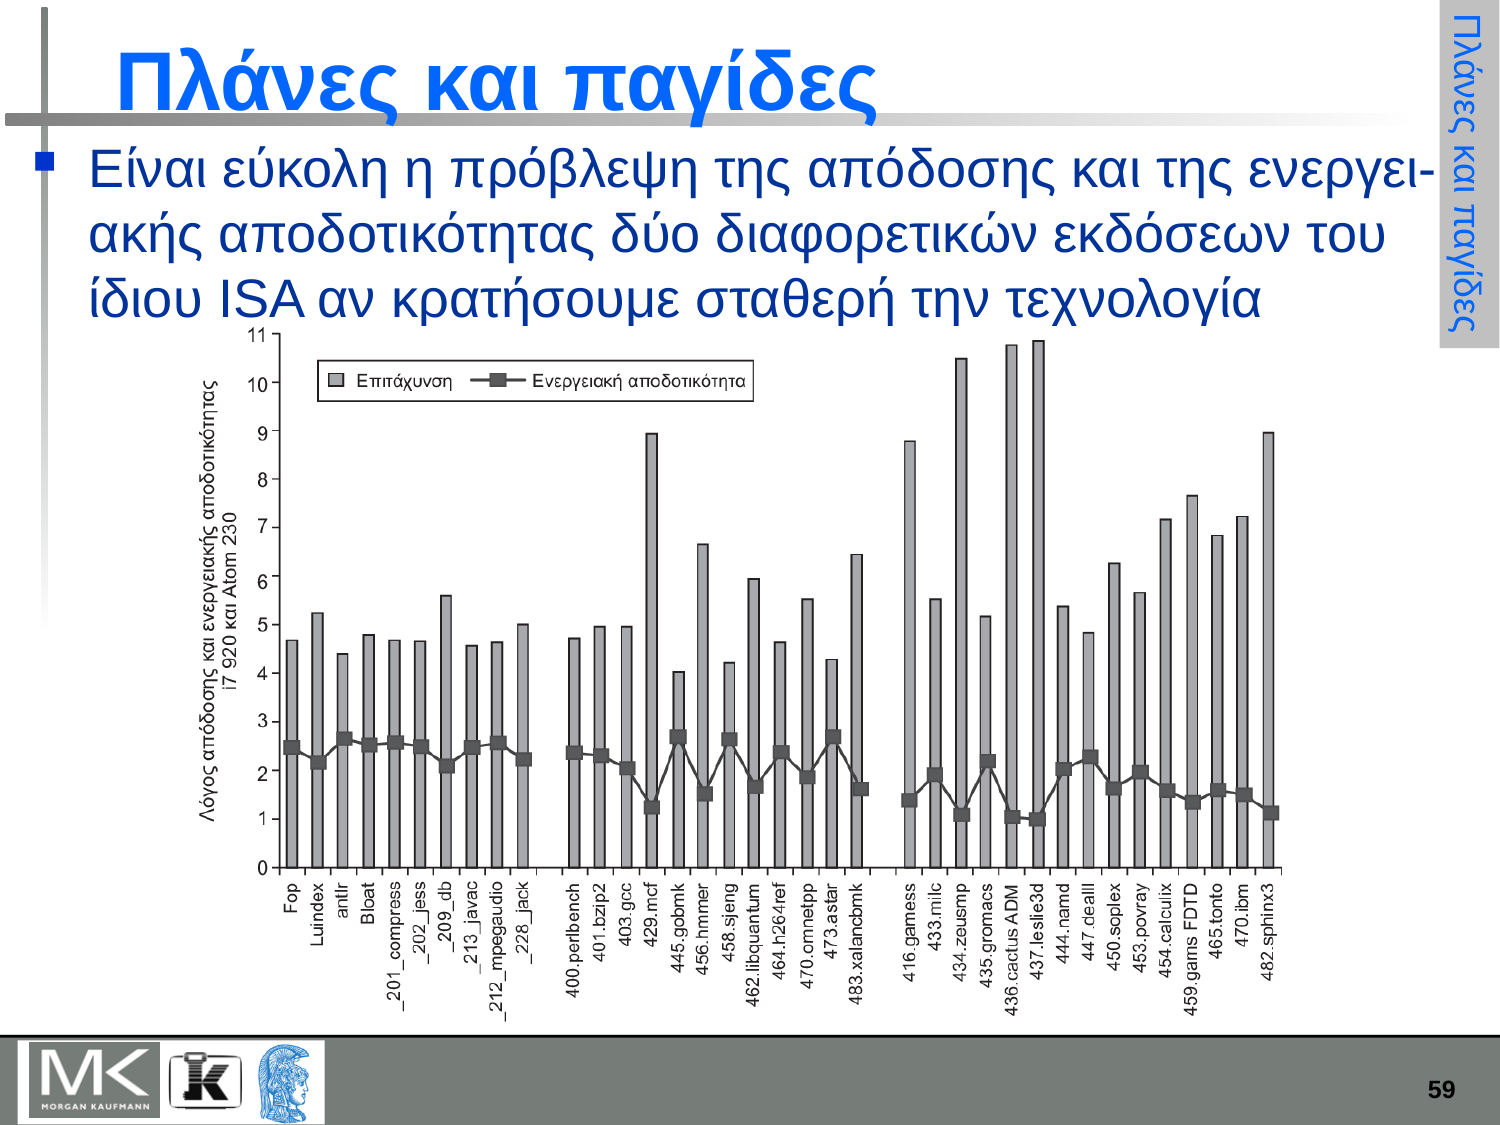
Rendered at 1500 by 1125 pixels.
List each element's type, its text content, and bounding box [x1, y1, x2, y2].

picture [196, 325, 1282, 1022]
text_box Πλάνες και παγίδες [1439, 0, 1500, 349]
list Είναι εύκολη η πρόβλεψη της απόδοσης και της ενεργει-ακής αποδοτικότητας δύο διαφορετικών εκδόσεων του ίδιου ISA αν κρατήσουμε σταθερή την τεχνολογία [17, 125, 1459, 362]
picture [29, 1042, 160, 1118]
picture [256, 1042, 311, 1124]
title Πλάνες και παγίδες [100, 18, 1439, 125]
